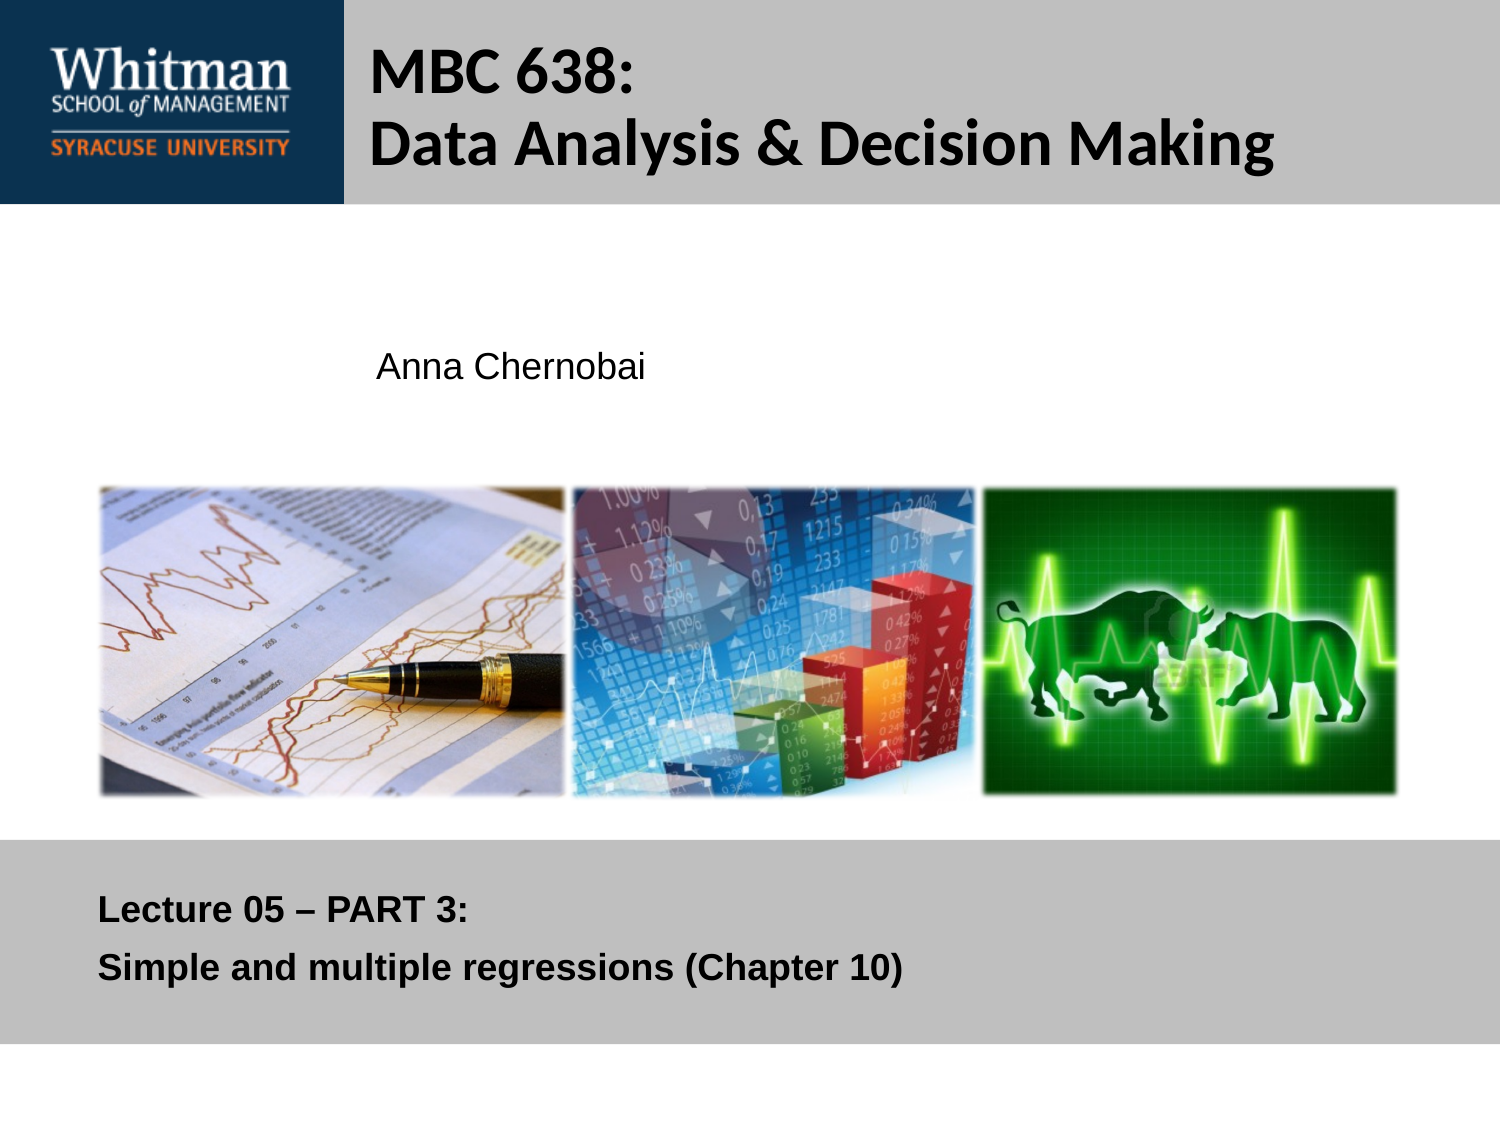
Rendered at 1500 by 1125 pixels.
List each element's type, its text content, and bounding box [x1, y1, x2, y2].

text_box [0, 839, 1500, 1045]
text_box [0, 0, 1500, 205]
title MBC 638: Data Analysis & Decision Making [354, 0, 1402, 188]
text_box Lecture 05 – PART 3: Simple and multiple regressions (Chapter 10) [82, 878, 1425, 996]
text_box Anna Chernobai [361, 289, 1251, 395]
picture [0, 0, 344, 204]
picture [96, 483, 1401, 801]
